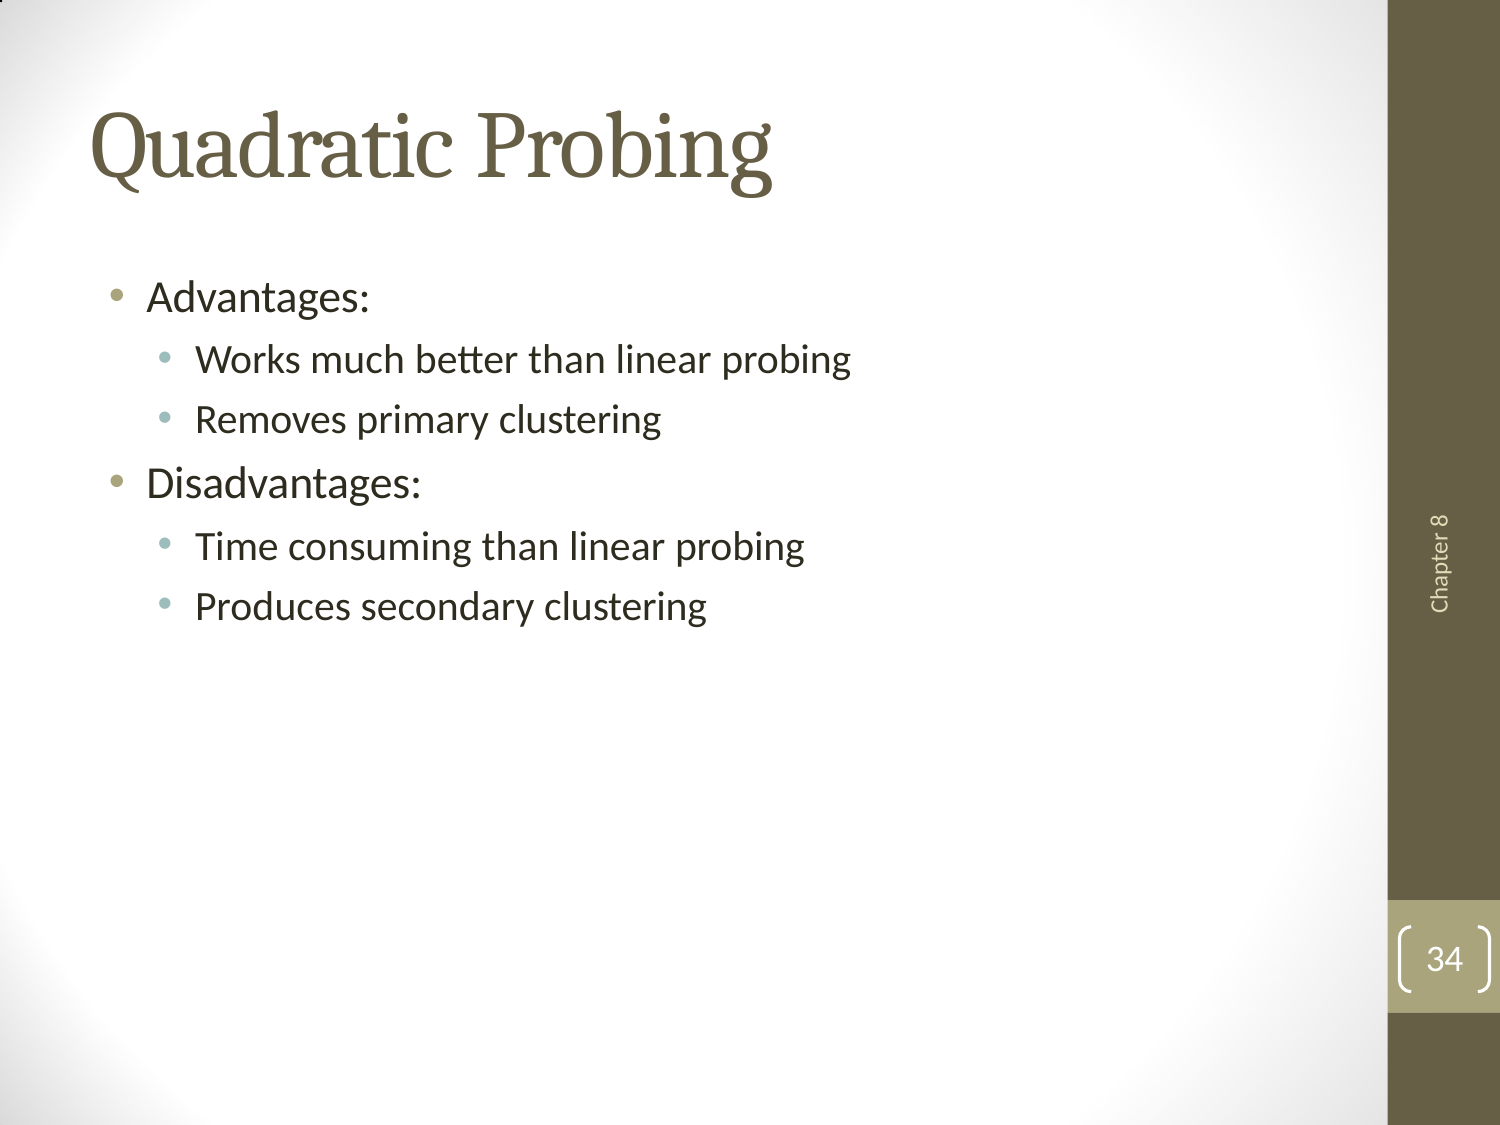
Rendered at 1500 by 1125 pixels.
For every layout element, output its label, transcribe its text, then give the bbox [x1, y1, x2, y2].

slide_number 34 [1419, 941, 1473, 1125]
picture [0, 0, 1387, 1125]
text_box Chapter 8 [1426, 513, 1456, 617]
text_box [1399, 926, 1412, 992]
text_box Advantages: Works much better than linear probing Removes primary clustering Disadvantages: Time consuming than linear probing Produces secondary clustering [106, 254, 856, 629]
title Quadratic Probing [87, 79, 1276, 270]
text_box [1477, 926, 1490, 992]
